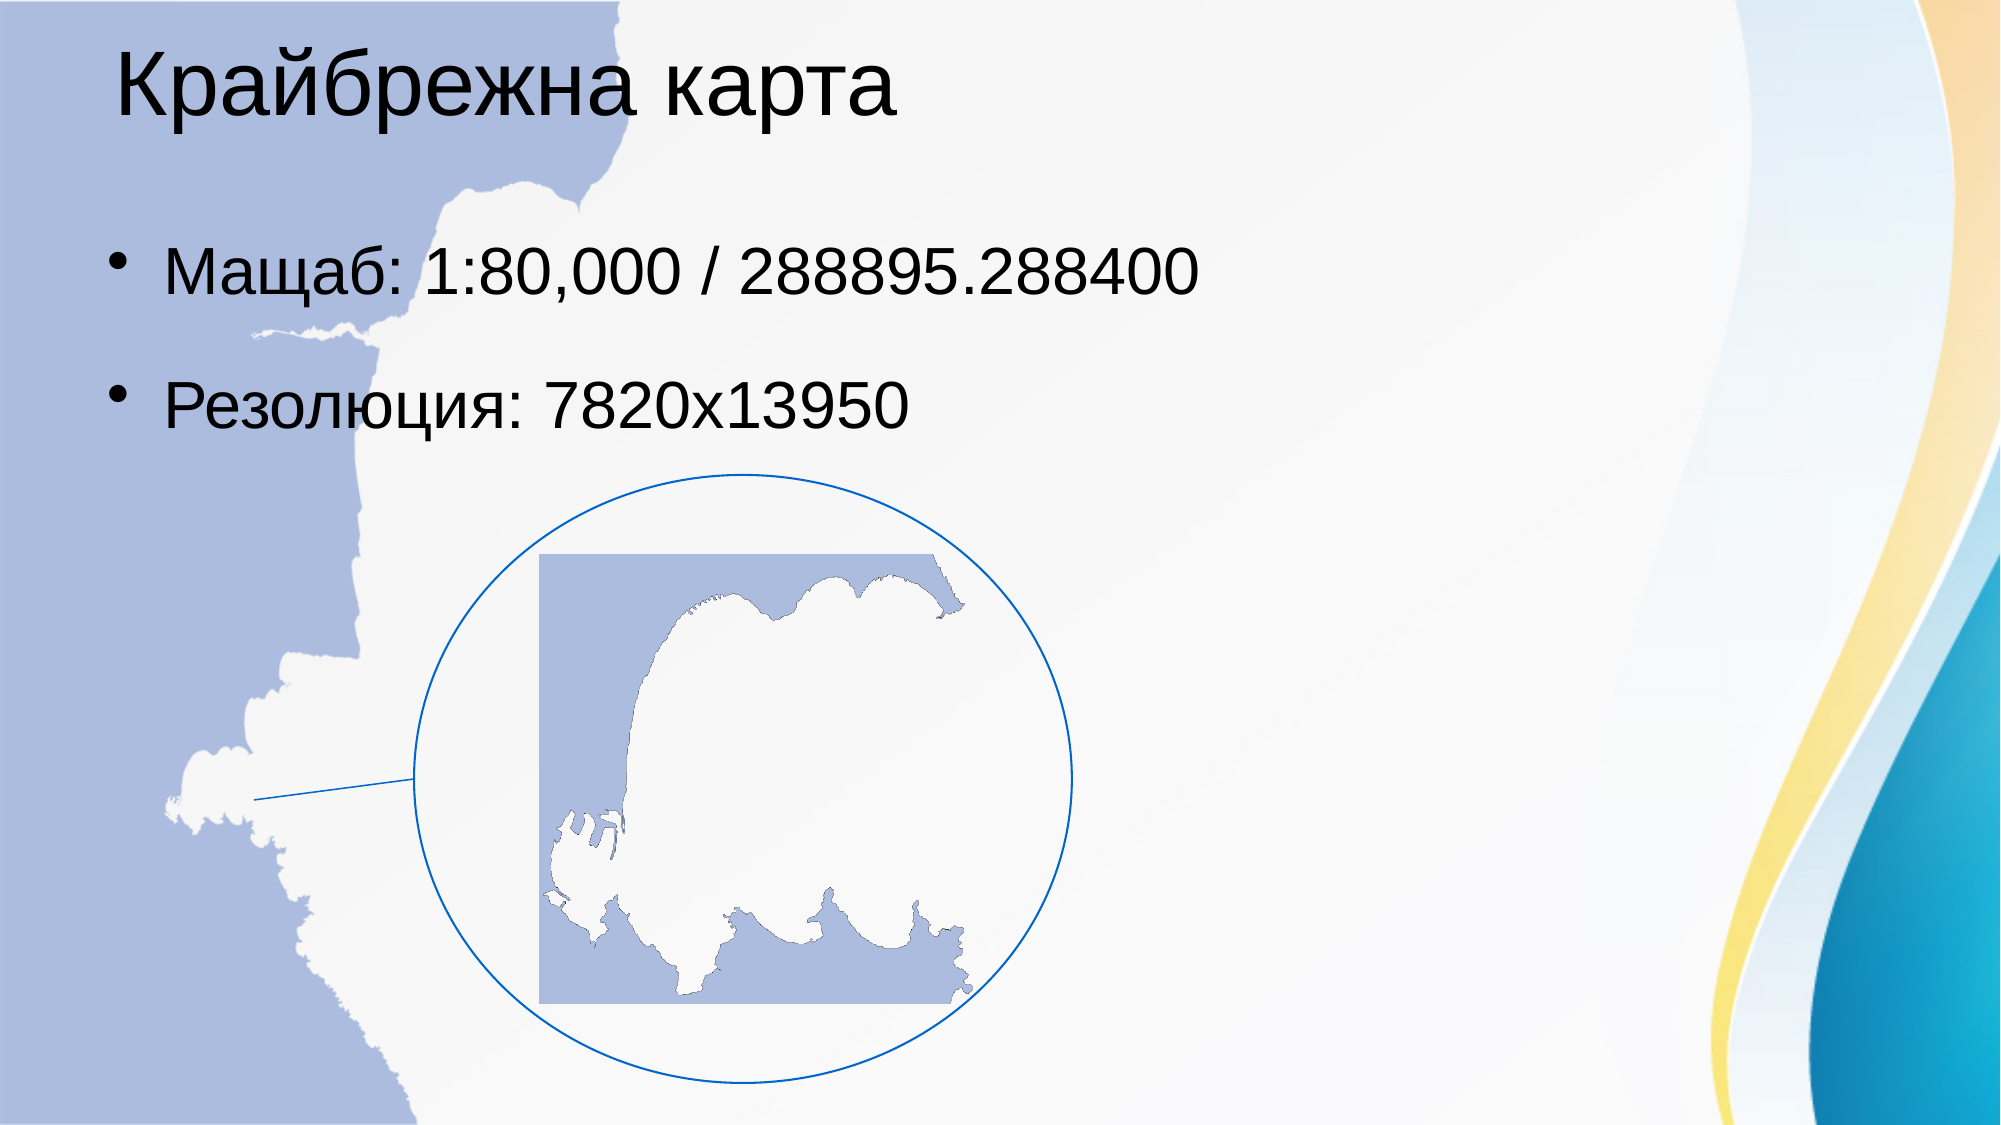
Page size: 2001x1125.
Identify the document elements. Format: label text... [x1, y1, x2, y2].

text_box [630, 1004, 966, 1084]
title Крайбрежна карта [630, 30, 1901, 127]
text_box [630, 473, 966, 554]
text_box [1019, 611, 1073, 947]
list Мащаб: 1:80,000 / 288895.288400 Резолюция: 7820x13950 [630, 220, 1893, 1034]
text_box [253, 778, 414, 800]
picture [0, 0, 2001, 1125]
